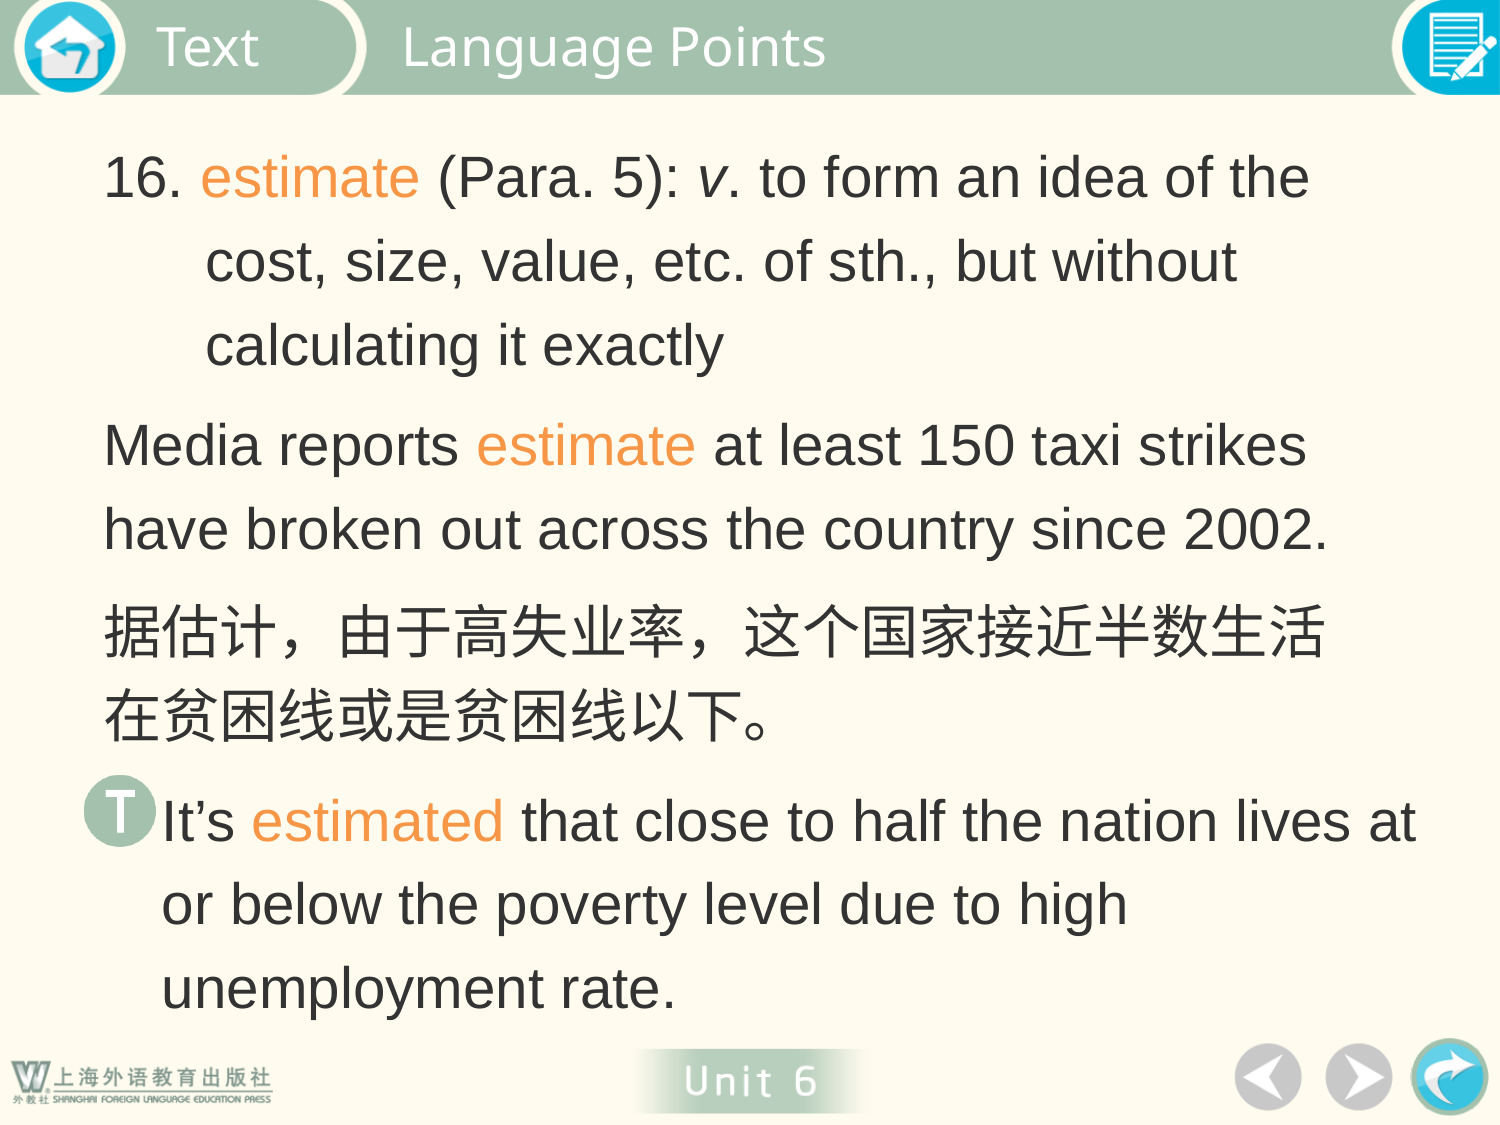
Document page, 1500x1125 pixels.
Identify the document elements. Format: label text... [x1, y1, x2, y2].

text_box [1404, 1037, 1500, 1125]
text_box [0, 111, 1500, 1037]
picture [0, 0, 1500, 111]
picture [81, 772, 157, 848]
text_box Language Points [386, 4, 1289, 85]
picture [0, 1037, 1404, 1125]
